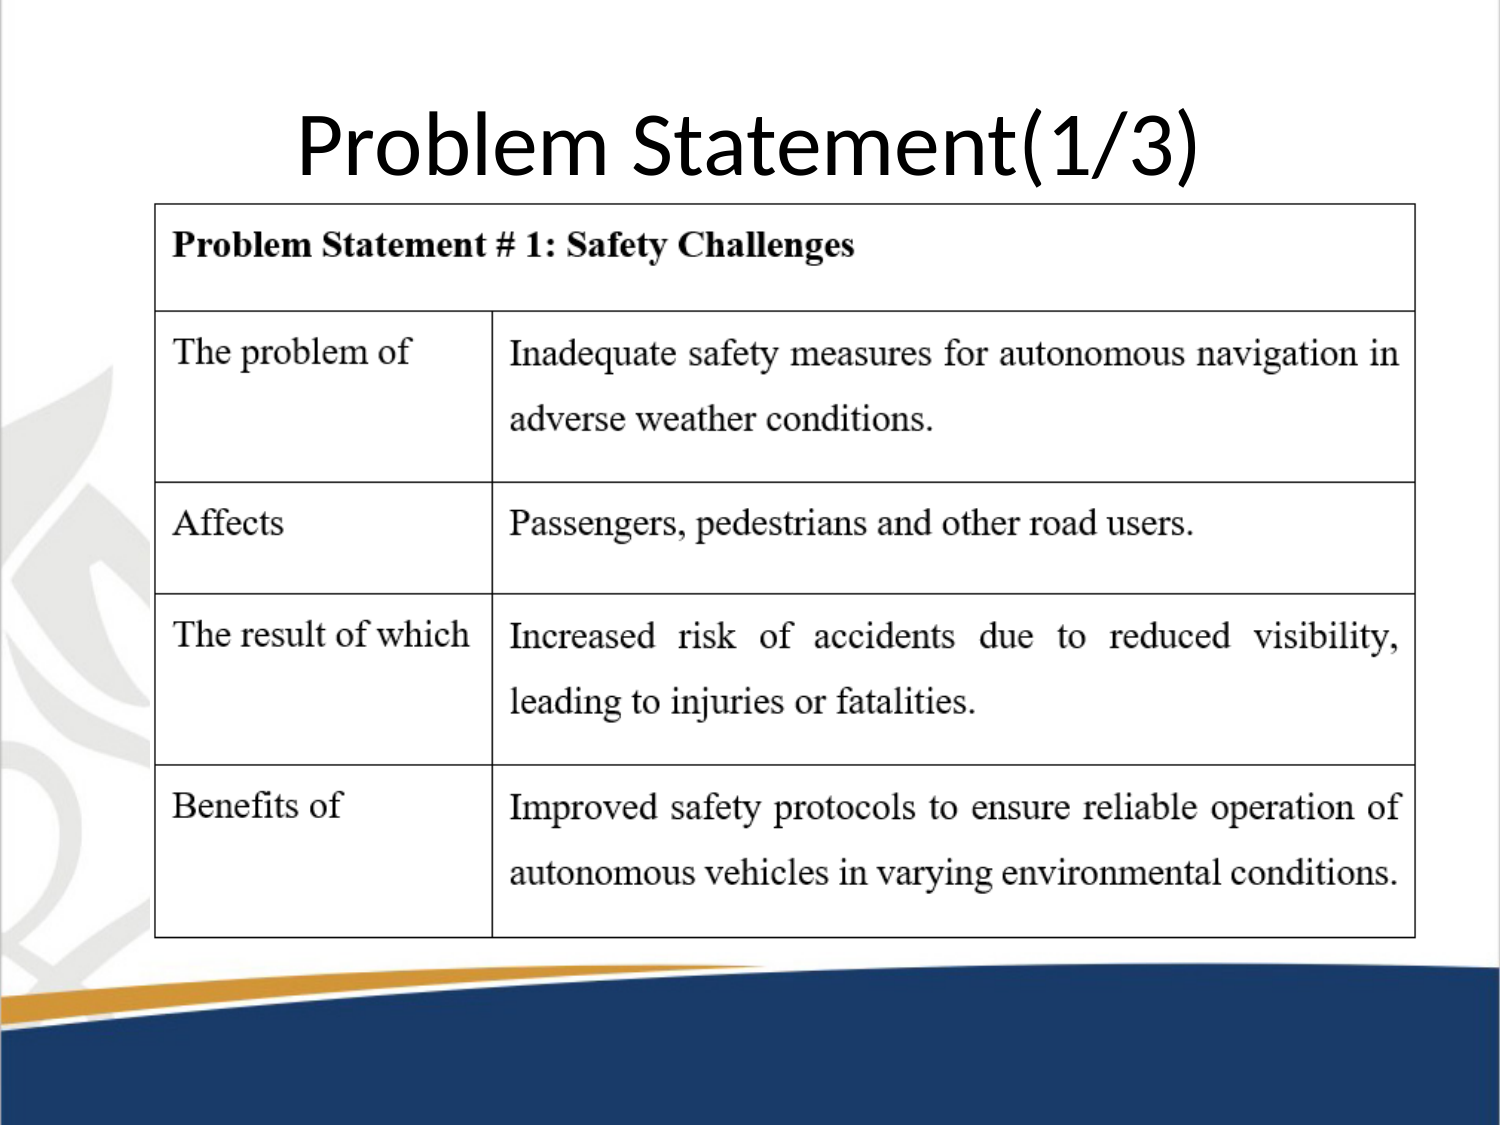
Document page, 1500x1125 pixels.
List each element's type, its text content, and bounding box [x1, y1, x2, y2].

picture [0, 0, 1500, 1125]
title Problem Statement(1/3) [75, 45, 1425, 233]
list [149, 199, 1422, 943]
